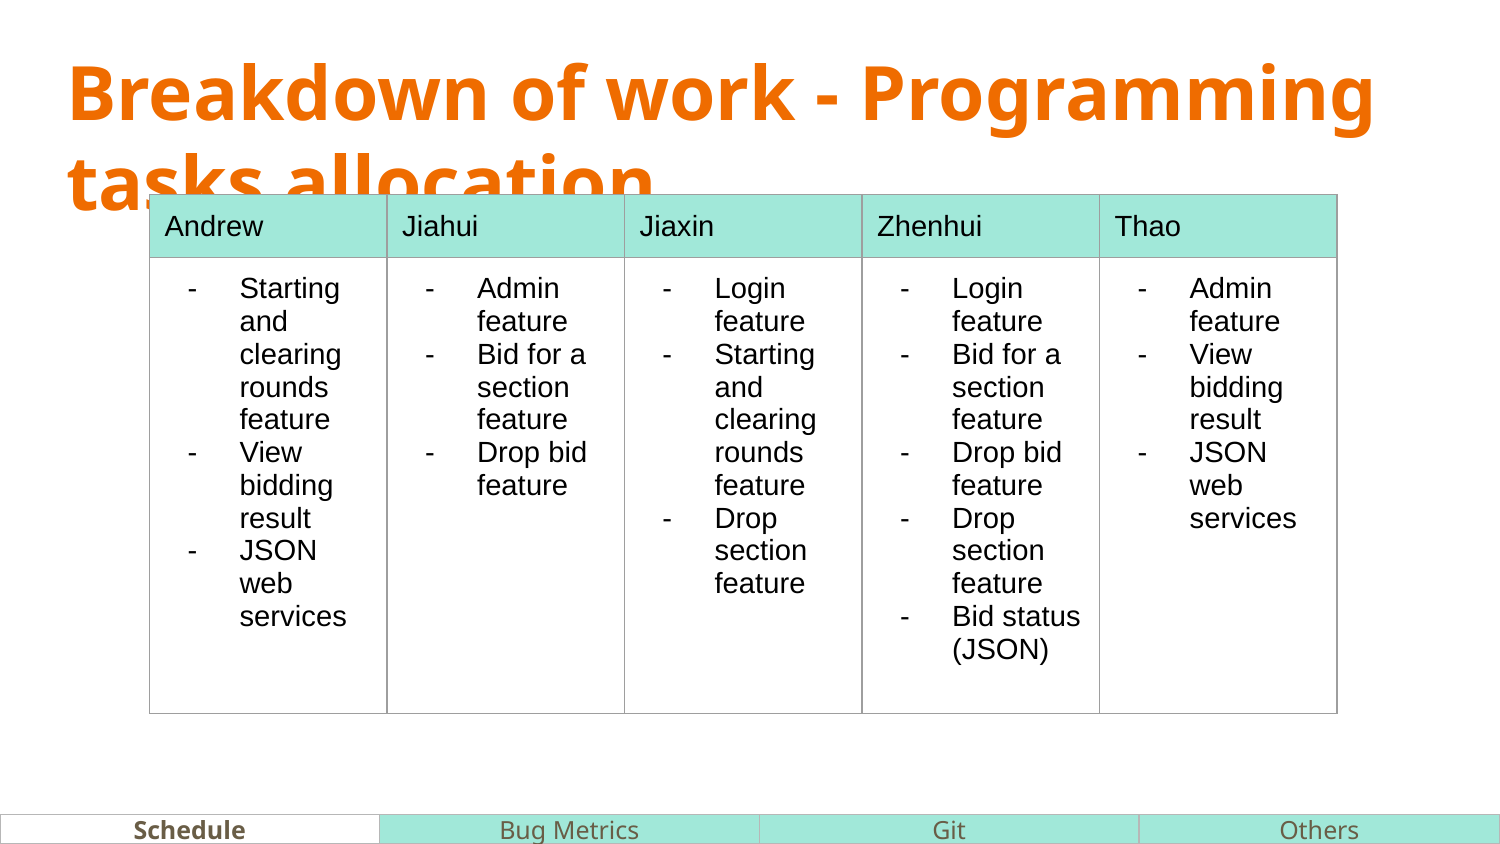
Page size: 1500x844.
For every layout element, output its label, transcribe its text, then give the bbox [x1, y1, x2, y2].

table_header Andrew [150, 195, 386, 257]
table_header Jiahui [388, 195, 624, 257]
table_cell Admin feature Bid for a section feature Drop bid feature [388, 258, 624, 713]
table_cell Admin feature View bidding result JSON web services [1100, 258, 1336, 713]
title Breakdown of work - Programming tasks allocation [51, 30, 1449, 147]
table_header Thao [1100, 195, 1336, 257]
table_cell Login feature Starting and clearing rounds feature Drop section feature [625, 258, 861, 713]
text_box Git [759, 814, 1139, 844]
text_box Others [1139, 814, 1500, 844]
table_cell Starting and clearing rounds feature View bidding result JSON web services [150, 258, 386, 713]
table_cell Login feature Bid for a section feature Drop bid feature Drop section feature Bid status (JSON) [863, 258, 1099, 713]
text_box Schedule [0, 814, 379, 844]
table_header Zhenhui [863, 195, 1099, 257]
table_header Jiaxin [625, 195, 861, 257]
text_box Bug Metrics [379, 814, 759, 844]
